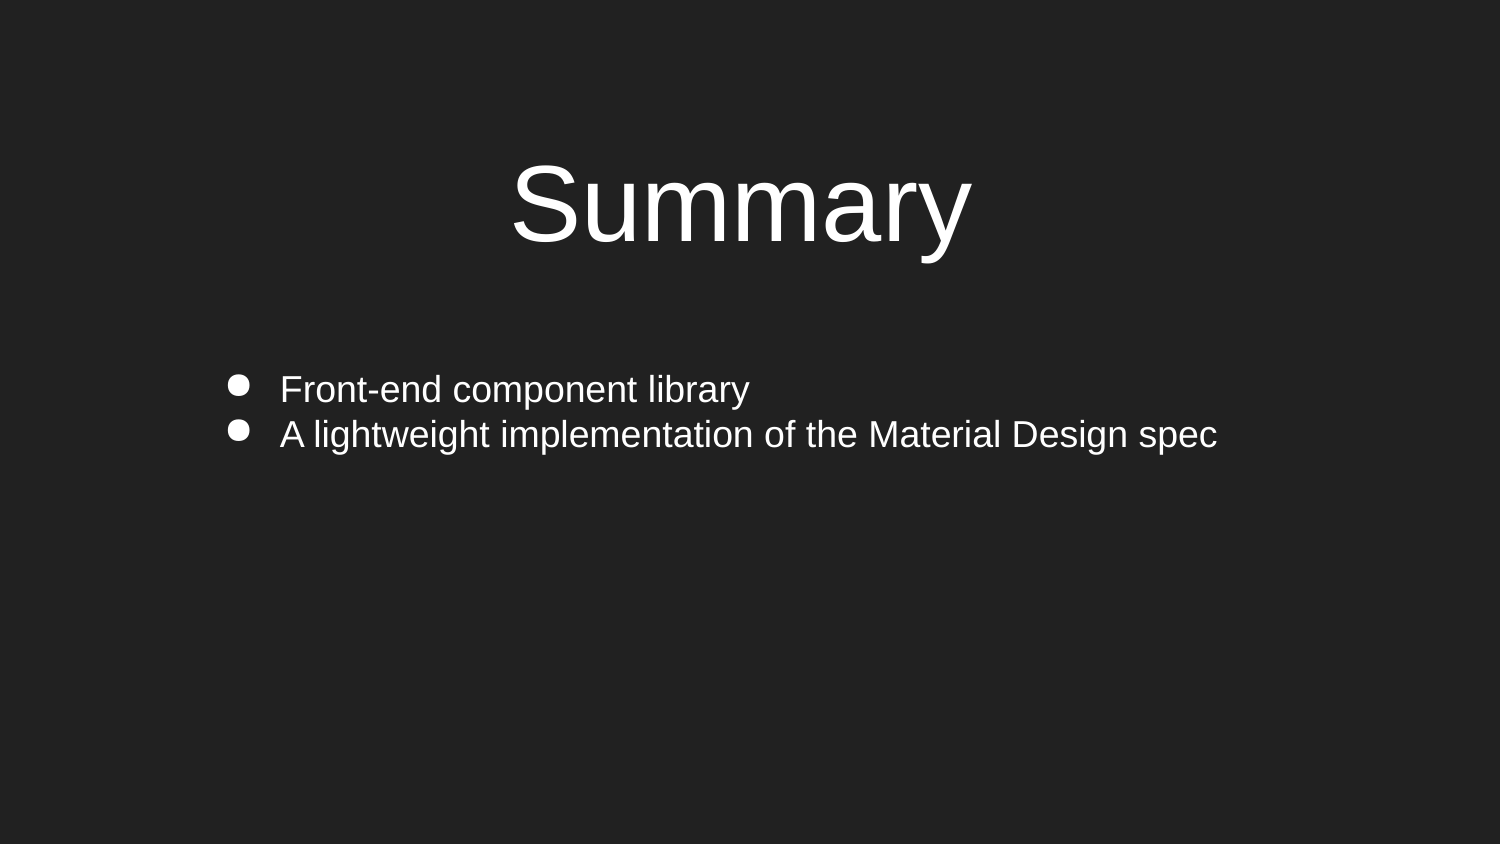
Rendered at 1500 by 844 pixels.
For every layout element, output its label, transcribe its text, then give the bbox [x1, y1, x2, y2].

text_box Front-end component library A lightweight implementation of the Material Design spec [190, 305, 1310, 477]
title Summary [51, 120, 1431, 278]
